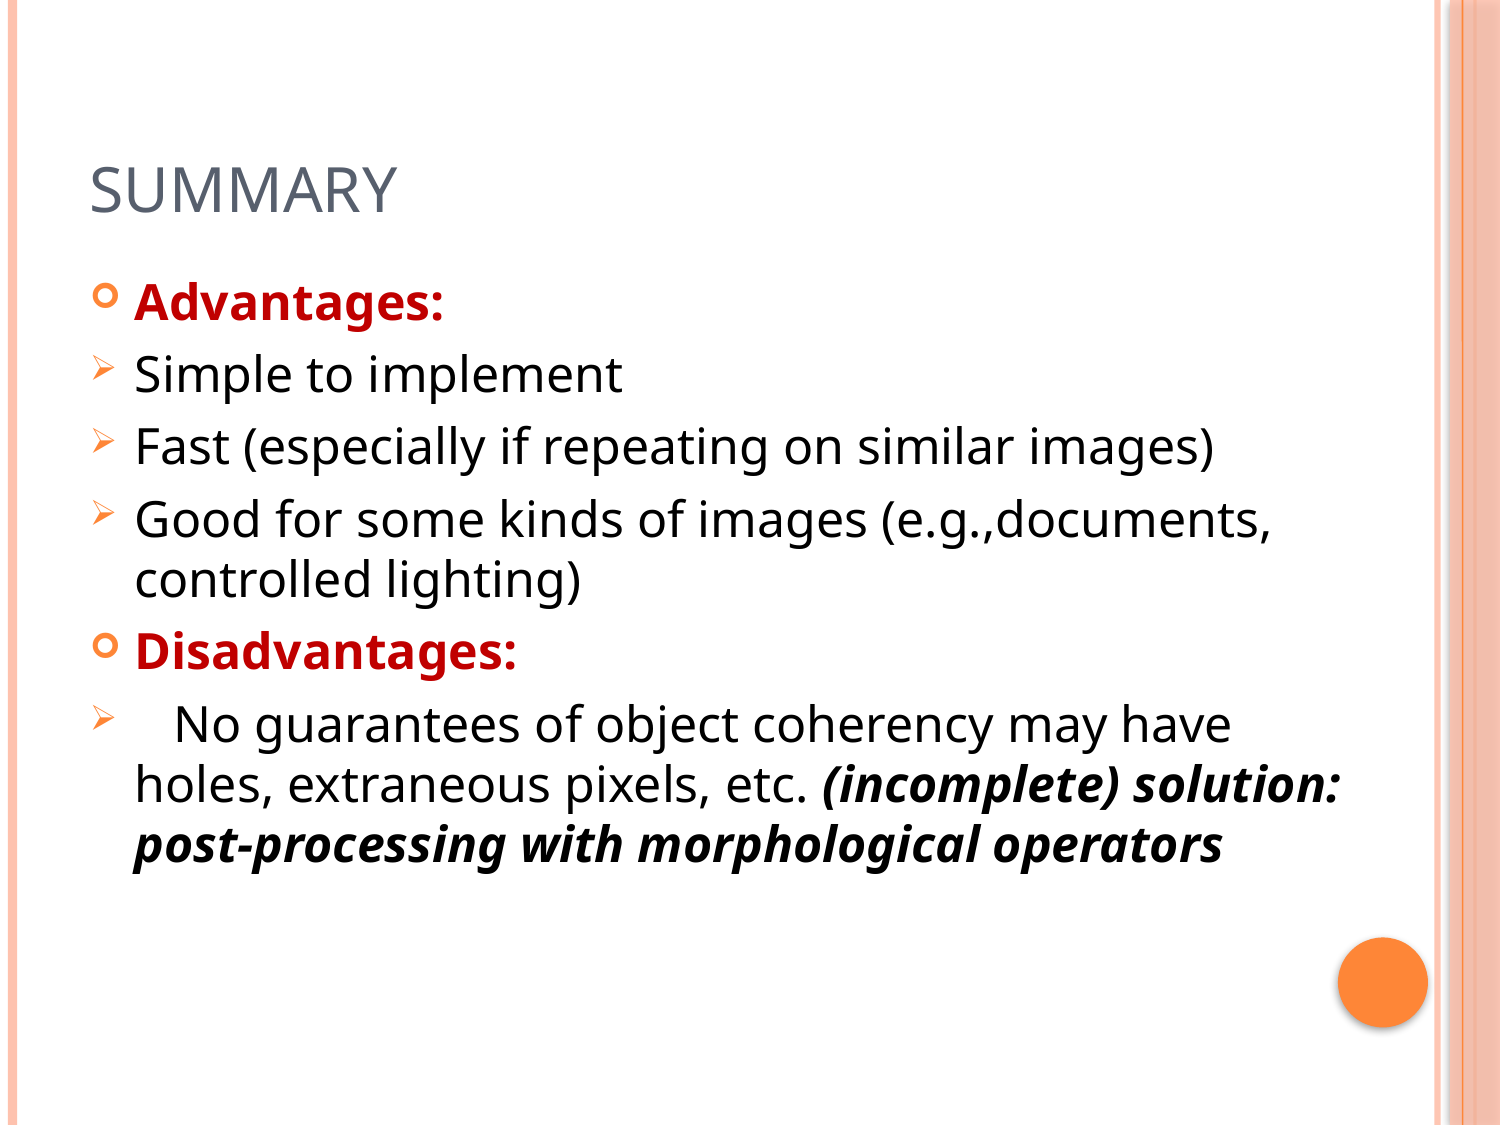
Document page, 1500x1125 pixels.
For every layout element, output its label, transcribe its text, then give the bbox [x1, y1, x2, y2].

list Advantages: Simple to implement Fast (especially if repeating on similar images) Good for some kinds of images (e.g.,documents, controlled lighting) Disadvantages: No guarantees of object coherency may have holes, extraneous pixels, etc. (incomplete) solution: post-processing with morphological operators [75, 262, 1383, 1062]
title Summary [75, 45, 1300, 233]
